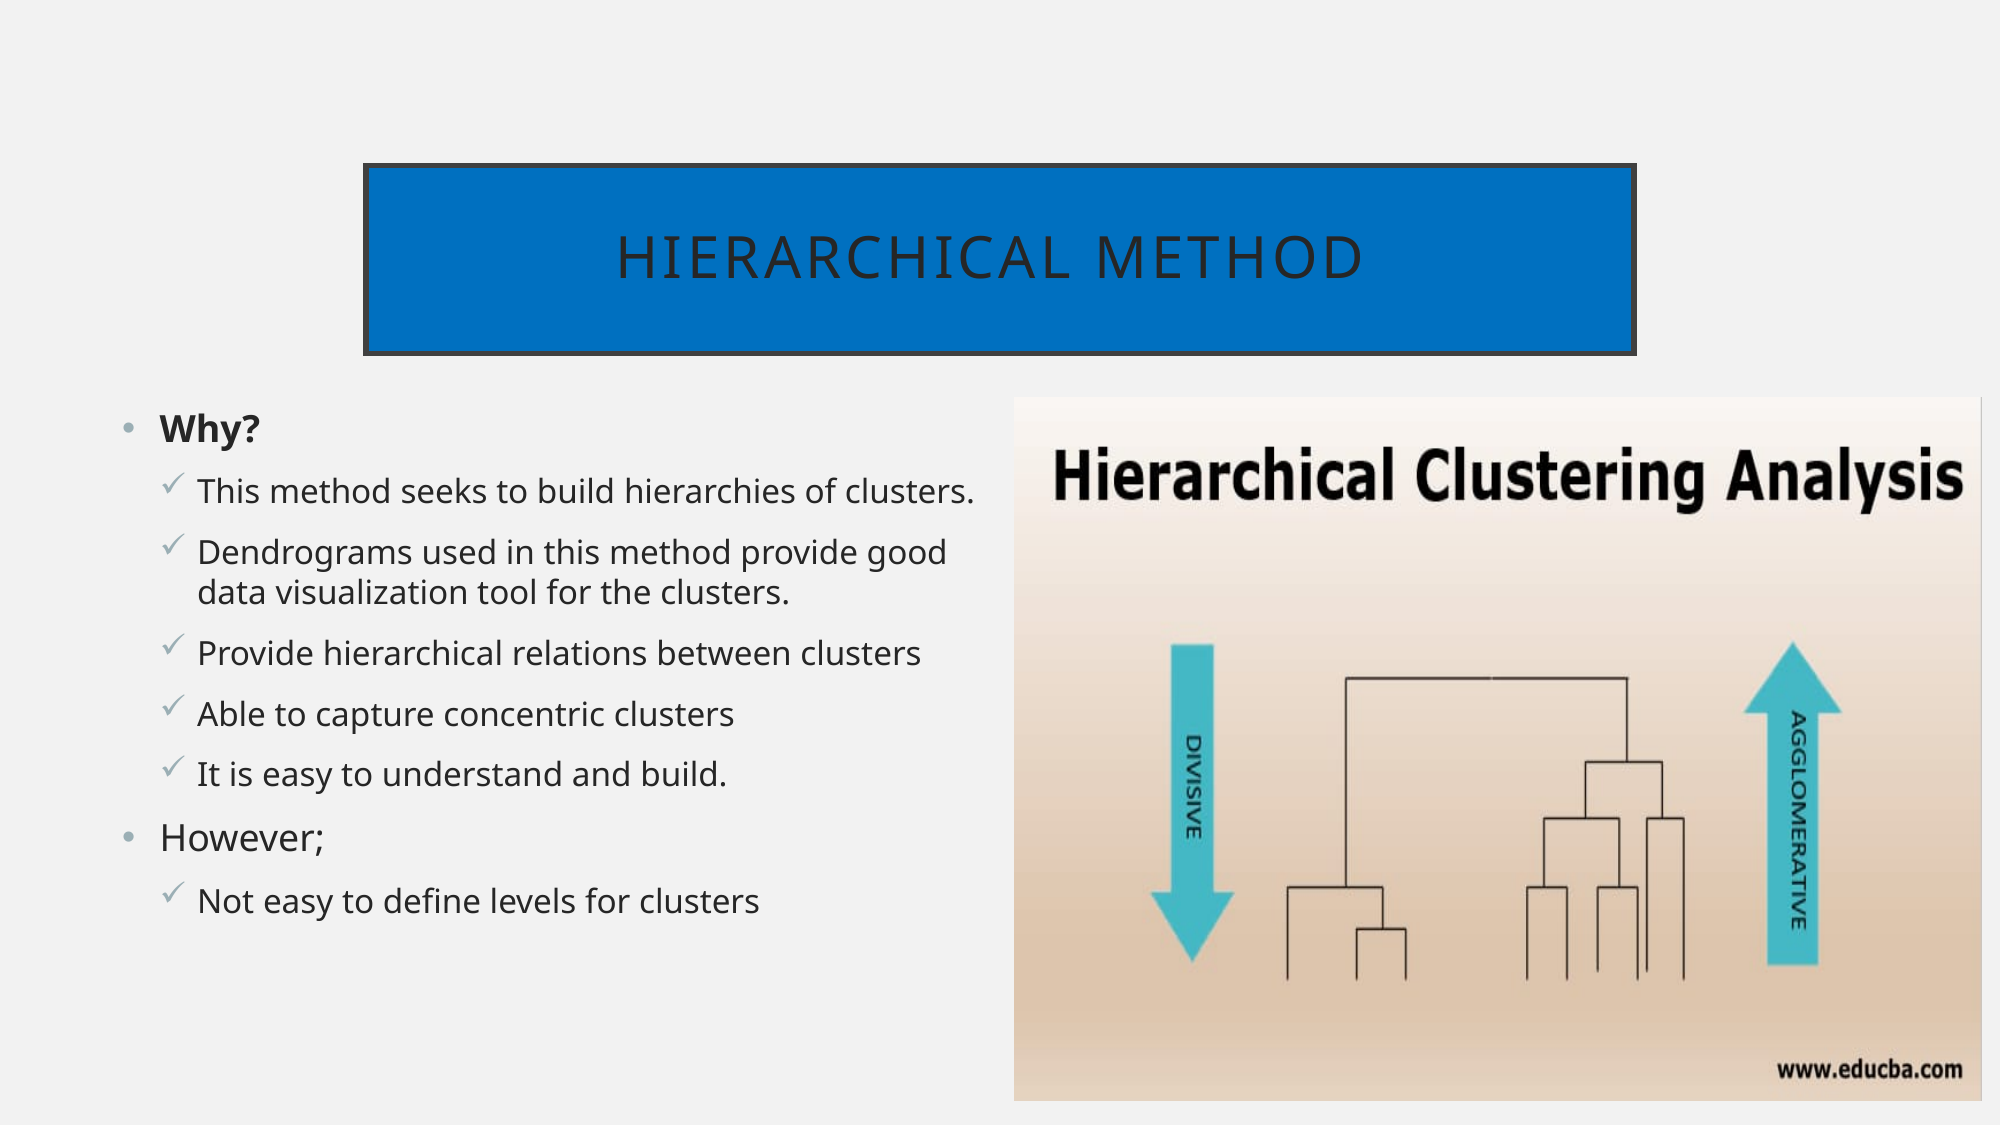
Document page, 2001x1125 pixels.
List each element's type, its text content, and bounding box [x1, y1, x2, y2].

list Why? This method seeks to build hierarchies of clusters. Dendrograms used in this method provide good data visualization tool for the clusters. Provide hierarchical relations between clusters Able to capture concentric clusters It is easy to understand and build. However; Not easy to define levels for clusters [107, 397, 1014, 1066]
picture [1014, 397, 1982, 1101]
title Hierarchical method [363, 163, 1637, 356]
